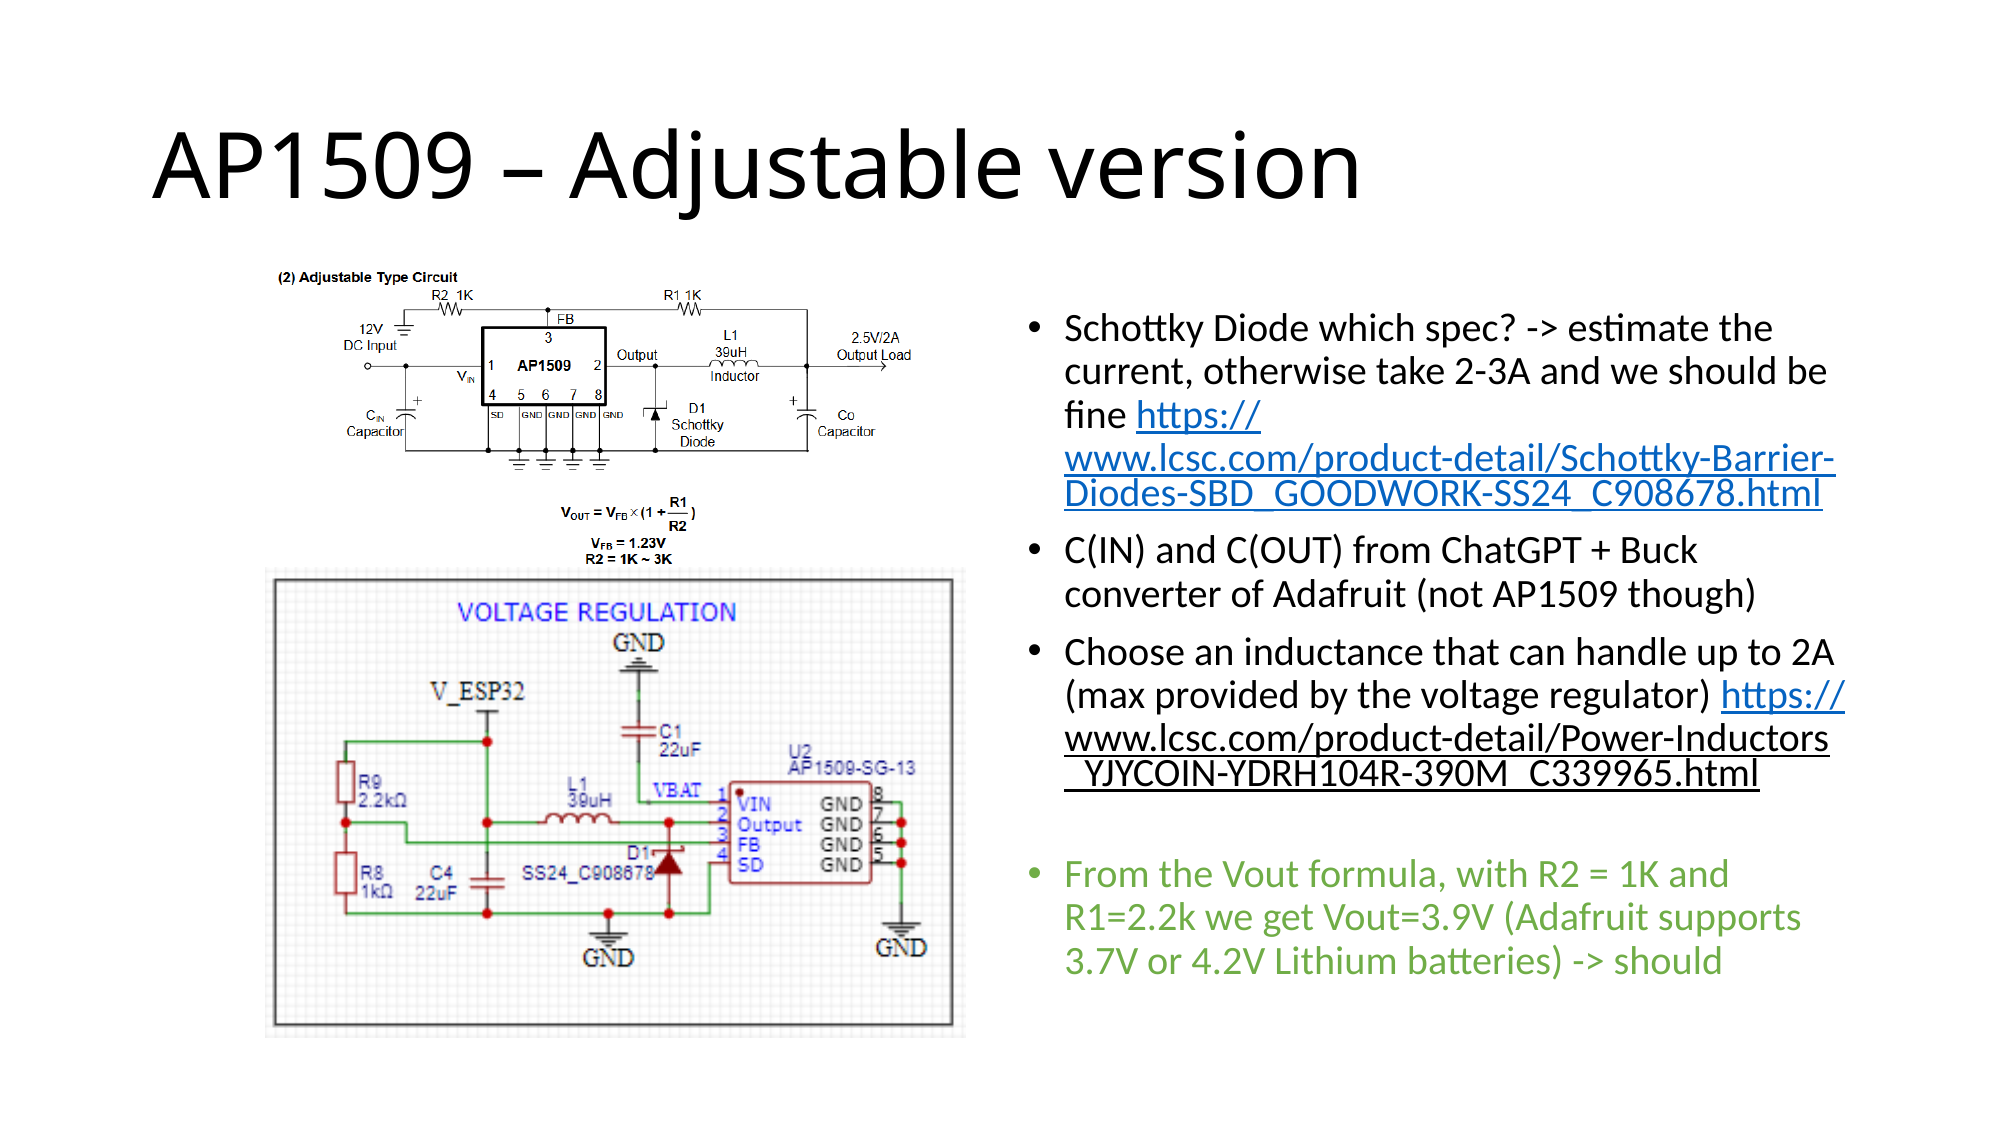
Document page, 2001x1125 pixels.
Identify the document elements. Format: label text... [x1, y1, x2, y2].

picture [253, 246, 978, 1038]
list Schottky Diode which spec? -> estimate the current, otherwise take 2-3A and we should be fine https://www.lcsc.com/product-detail/Schottky-Barrier-Diodes-SBD_GOODWORK-SS24_C908678.html C(IN) and C(OUT) from ChatGPT + Buck converter of Adafruit (not AP1509 though) Choose an inductance that can handle up to 2A (max provided by the voltage regulator) https://www.lcsc.com/product-detail/Power-Inductors_YJYCOIN-YDRH104R-390M_C339965.html From the Vout formula, with R2 = 1K and R1=2.2k we get Vout=3.9V (Adafruit supports 3.7V or 4.2V Lithium batteries) -> should [1012, 299, 1863, 929]
title AP1509 – Adjustable version [137, 59, 1863, 278]
